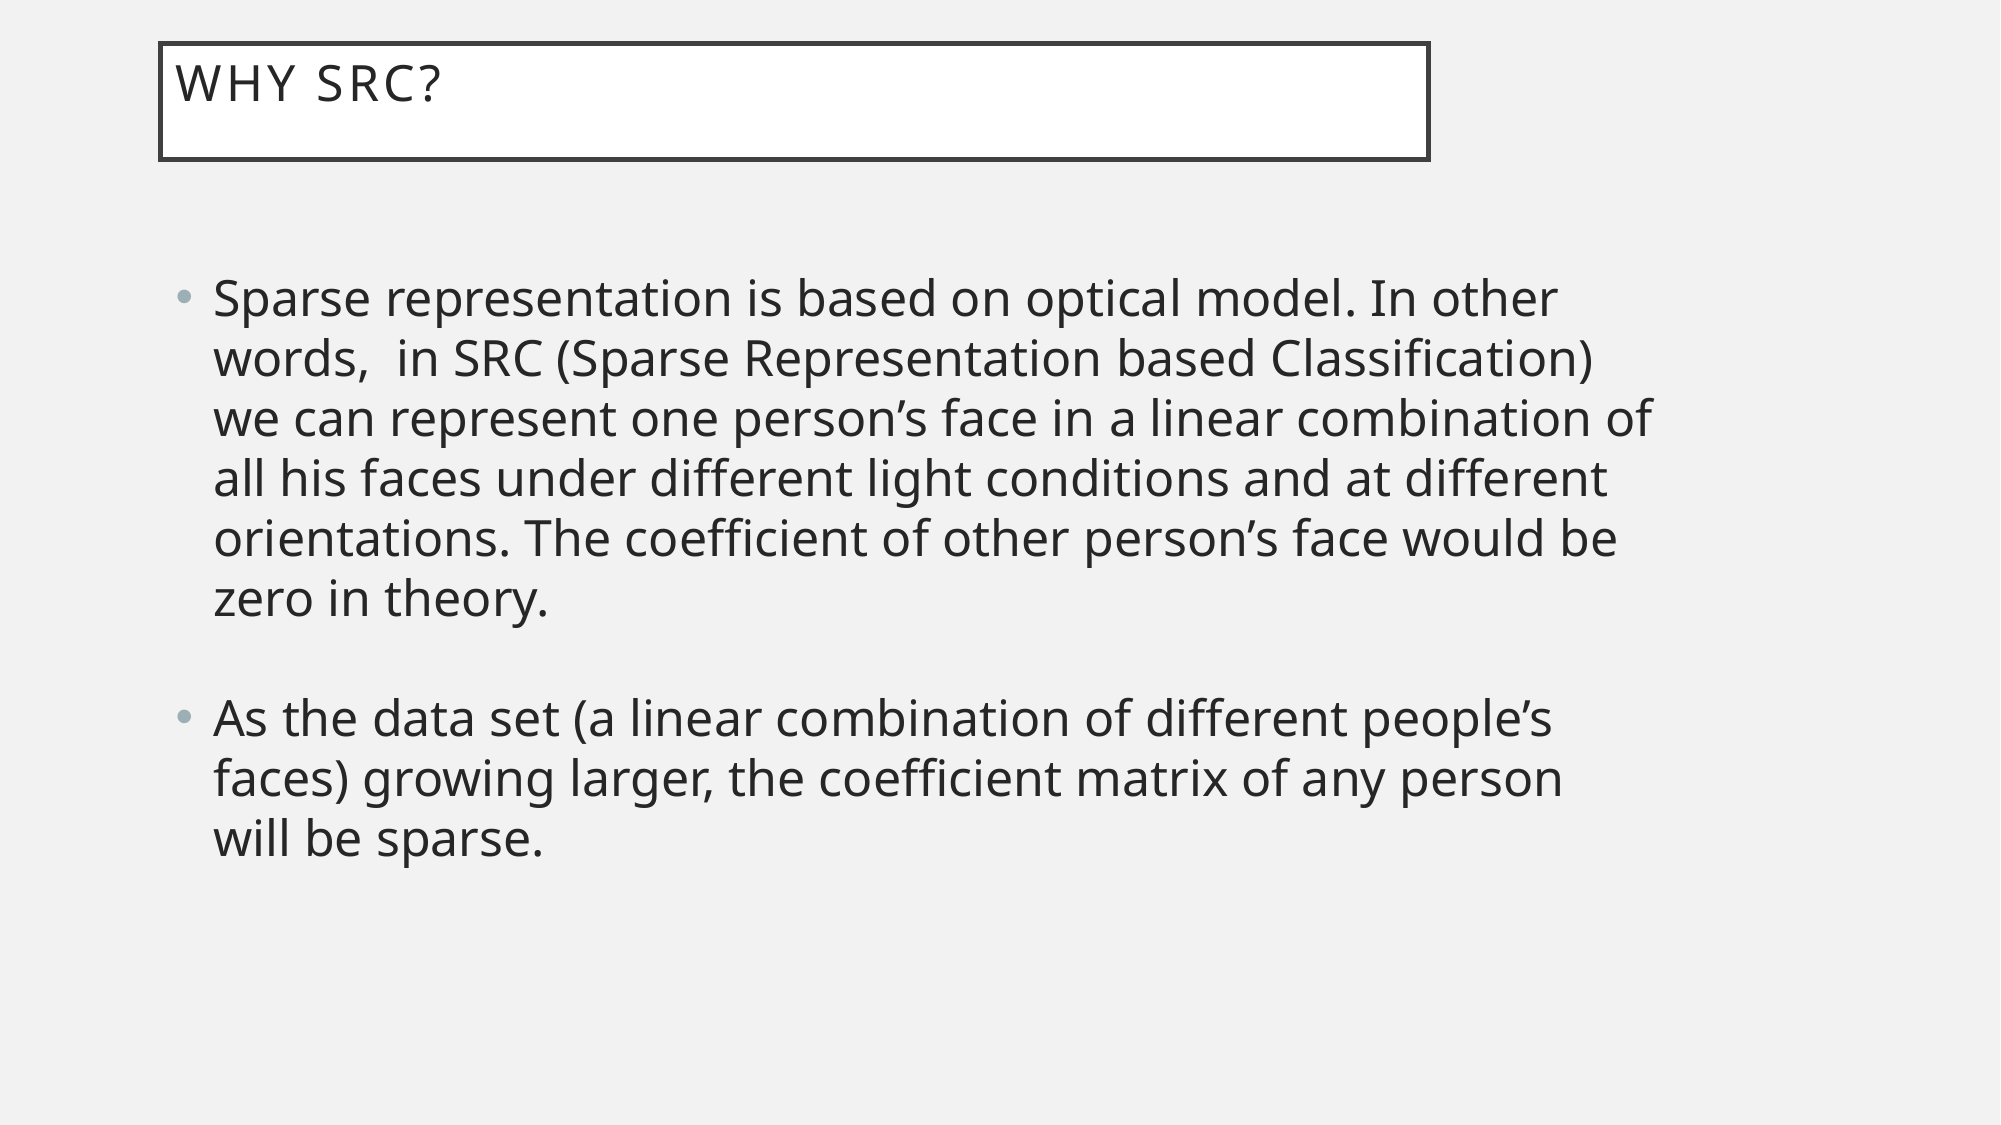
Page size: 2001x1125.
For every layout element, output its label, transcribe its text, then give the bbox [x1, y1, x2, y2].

list Sparse representation is based on optical model. In other words, in SRC (Sparse Representation based Classification) we can represent one person’s face in a linear combination of all his faces under different light conditions and at different orientations. The coefficient of other person’s face would be zero in theory. As the data set (a linear combination of different people’s faces) growing larger, the coefficient matrix of any person will be sparse. [160, 258, 1670, 862]
text_box WHY src? [160, 43, 1429, 160]
